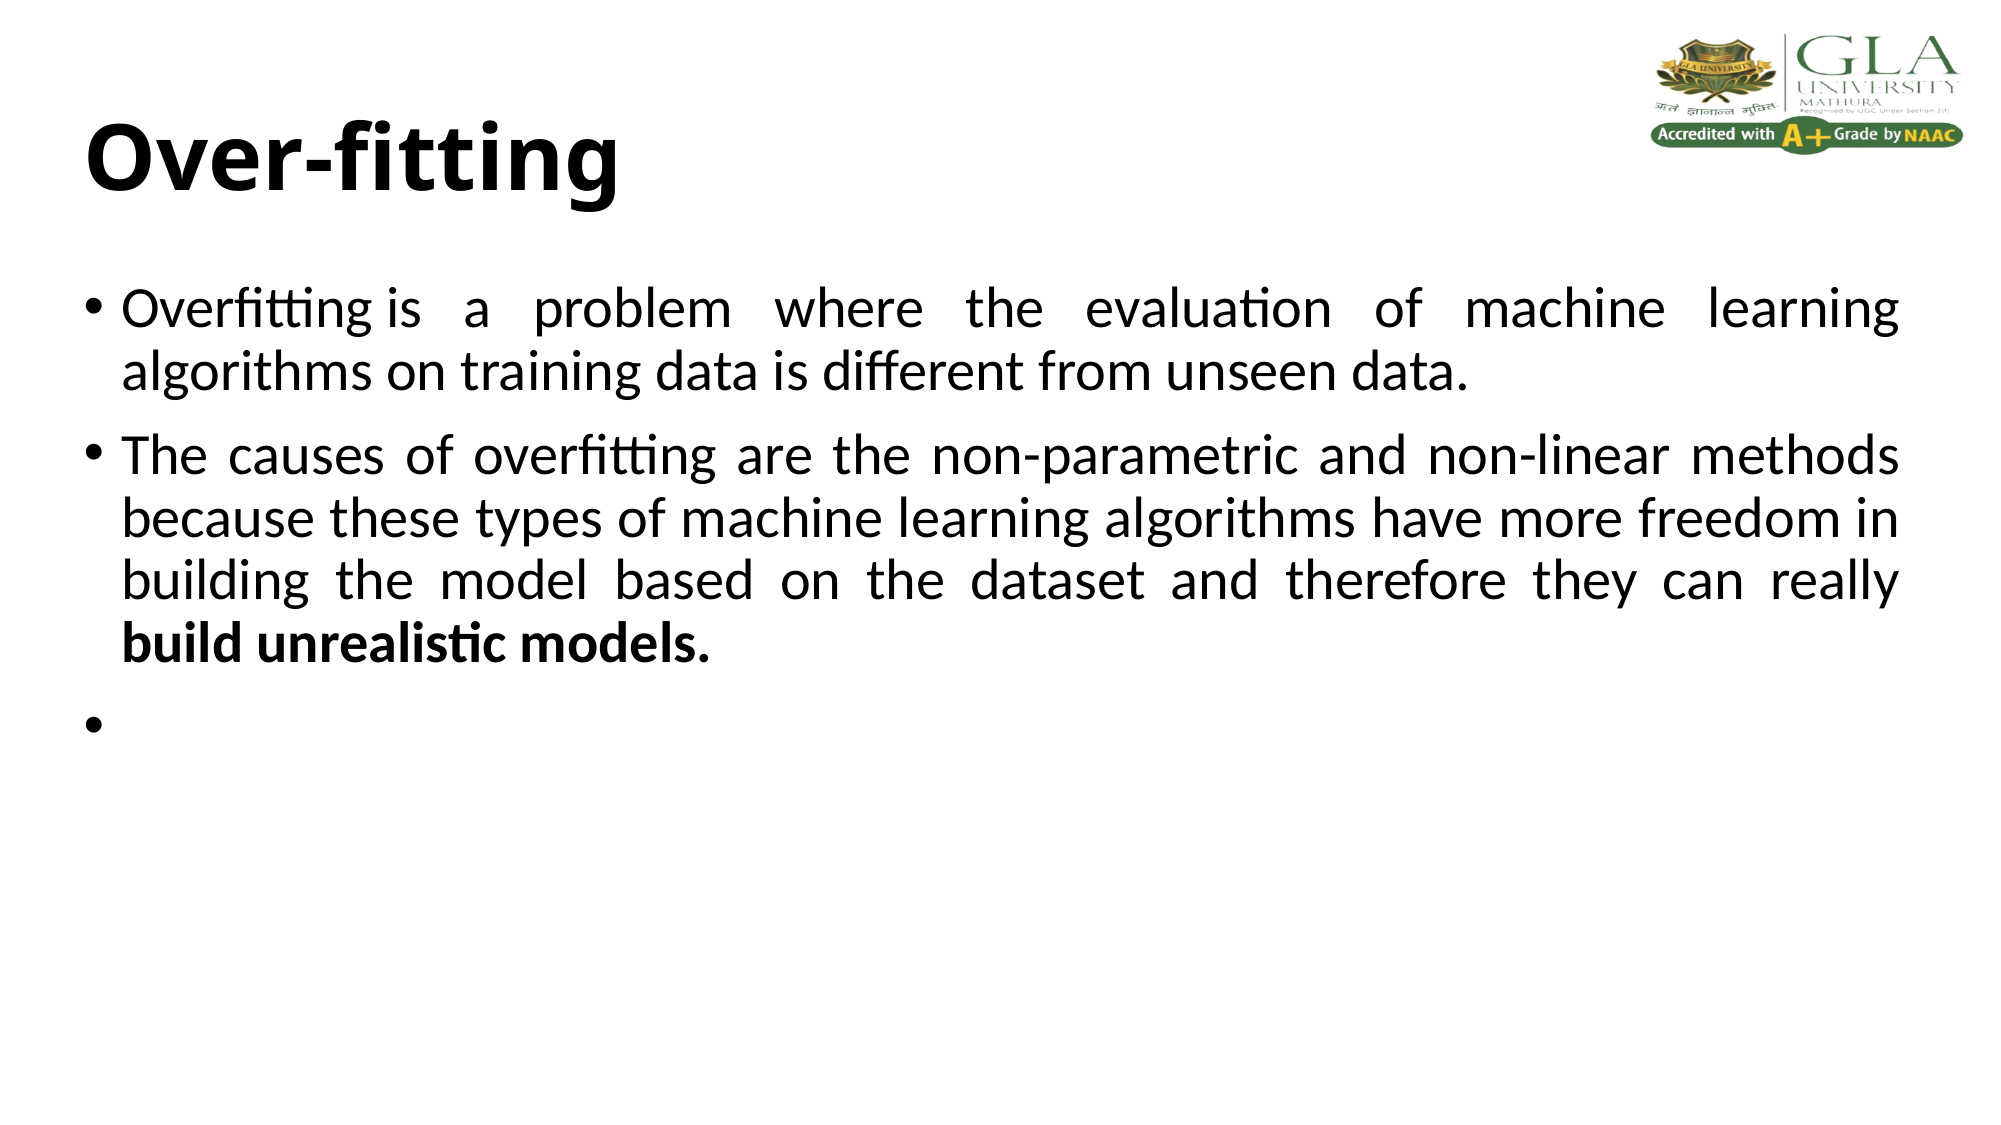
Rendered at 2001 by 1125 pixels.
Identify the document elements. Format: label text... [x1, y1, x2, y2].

picture [1635, 0, 1983, 162]
list Overfitting is a problem where the evaluation of machine learning algorithms on training data is different from unseen data. The causes of overfitting are the non-parametric and non-linear methods because these types of machine learning algorithms have more freedom in building the model based on the dataset and therefore they can really build unrealistic models. [68, 269, 1916, 984]
title Over-fitting [68, 52, 1599, 269]
